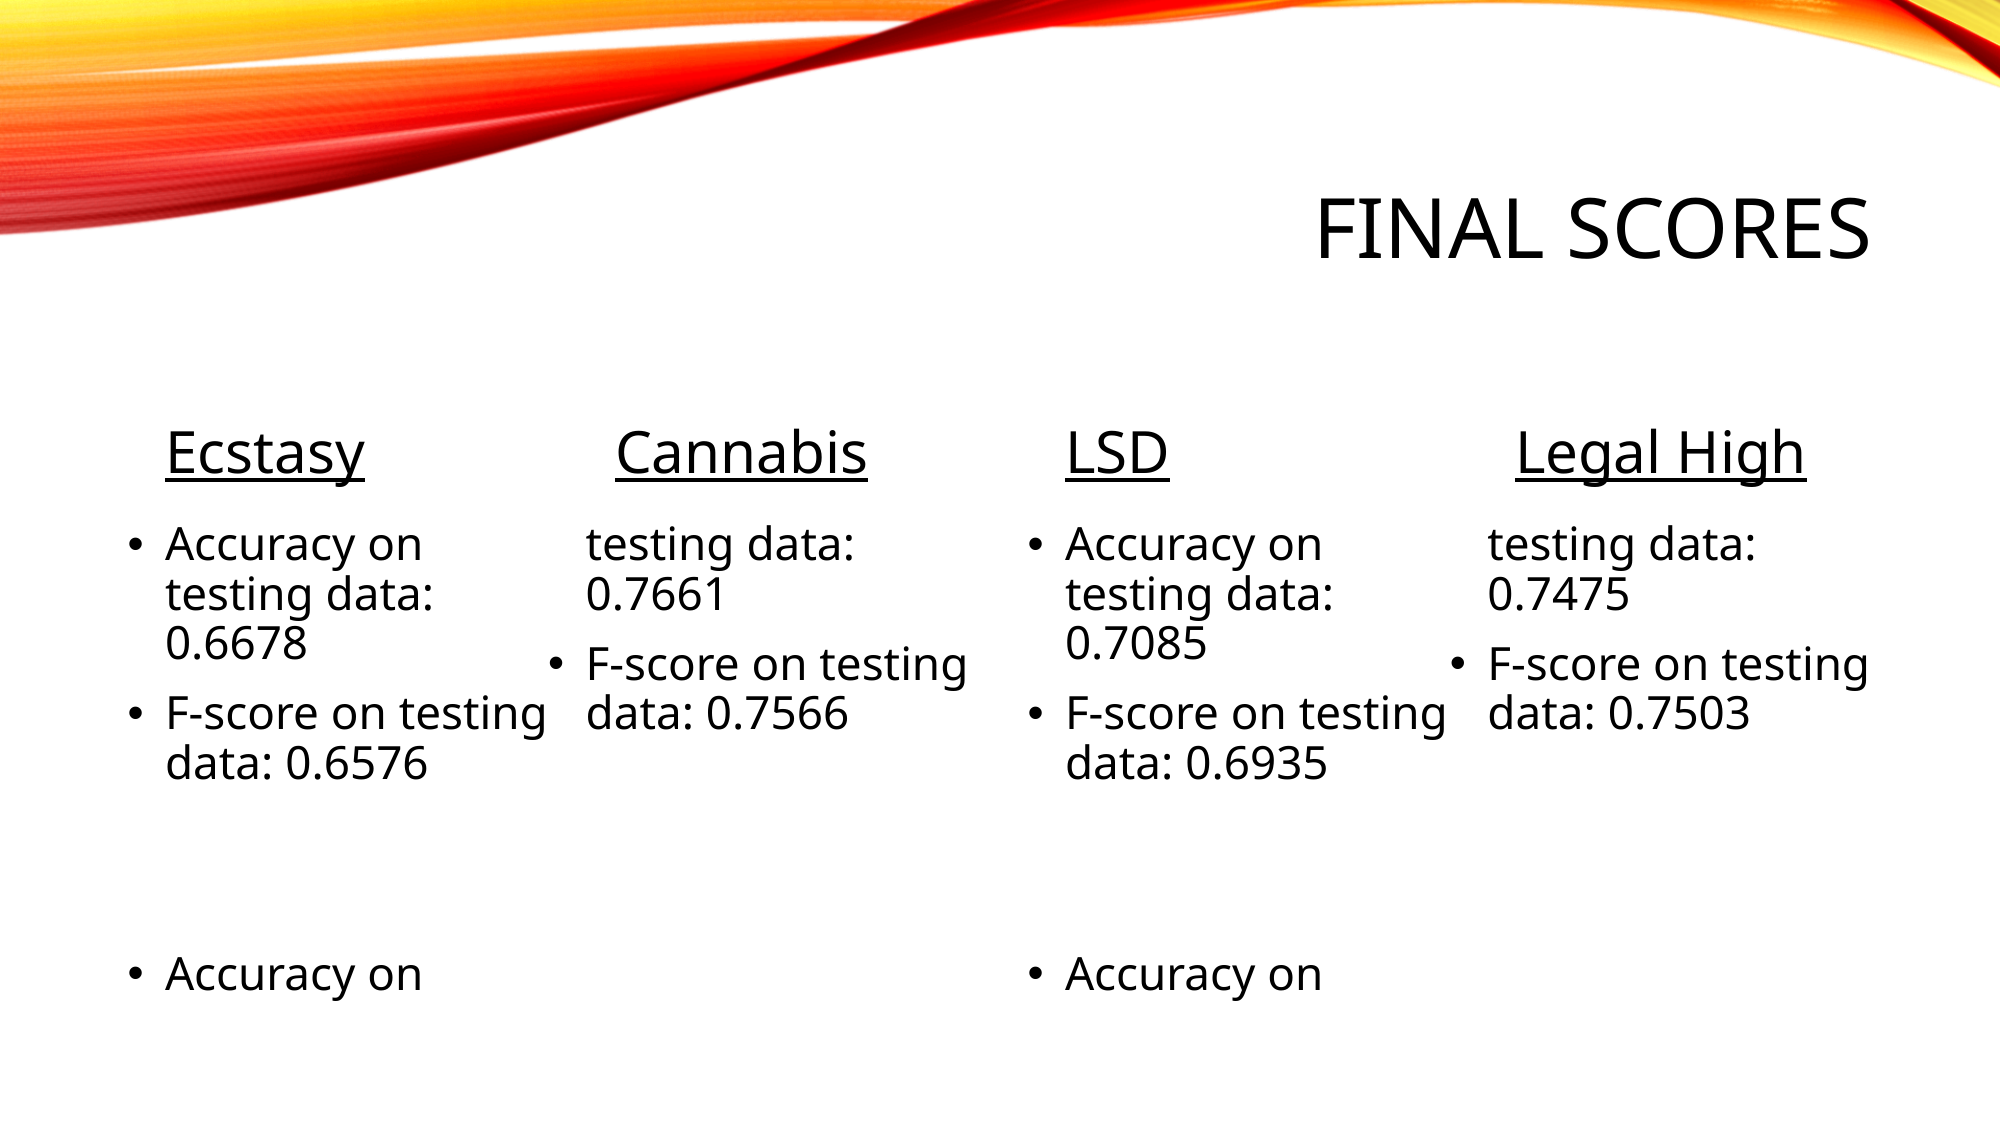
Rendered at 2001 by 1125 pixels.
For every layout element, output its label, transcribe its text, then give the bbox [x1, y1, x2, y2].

list Accuracy on testing data: 0.6678 F-score on testing data: 0.6576 Accuracy on testing data: 0.7661 F-score on testing data: 0.7566 [112, 513, 984, 1021]
list Ecstasy Cannabis [150, 358, 984, 494]
picture [0, 0, 2000, 237]
list LSD Legal High [1050, 358, 1888, 494]
title Final scores [474, 125, 1888, 338]
list Accuracy on testing data: 0.7085 F-score on testing data: 0.6935 Accuracy on testing data: 0.7475 F-score on testing data: 0.7503 [1012, 513, 1888, 1021]
